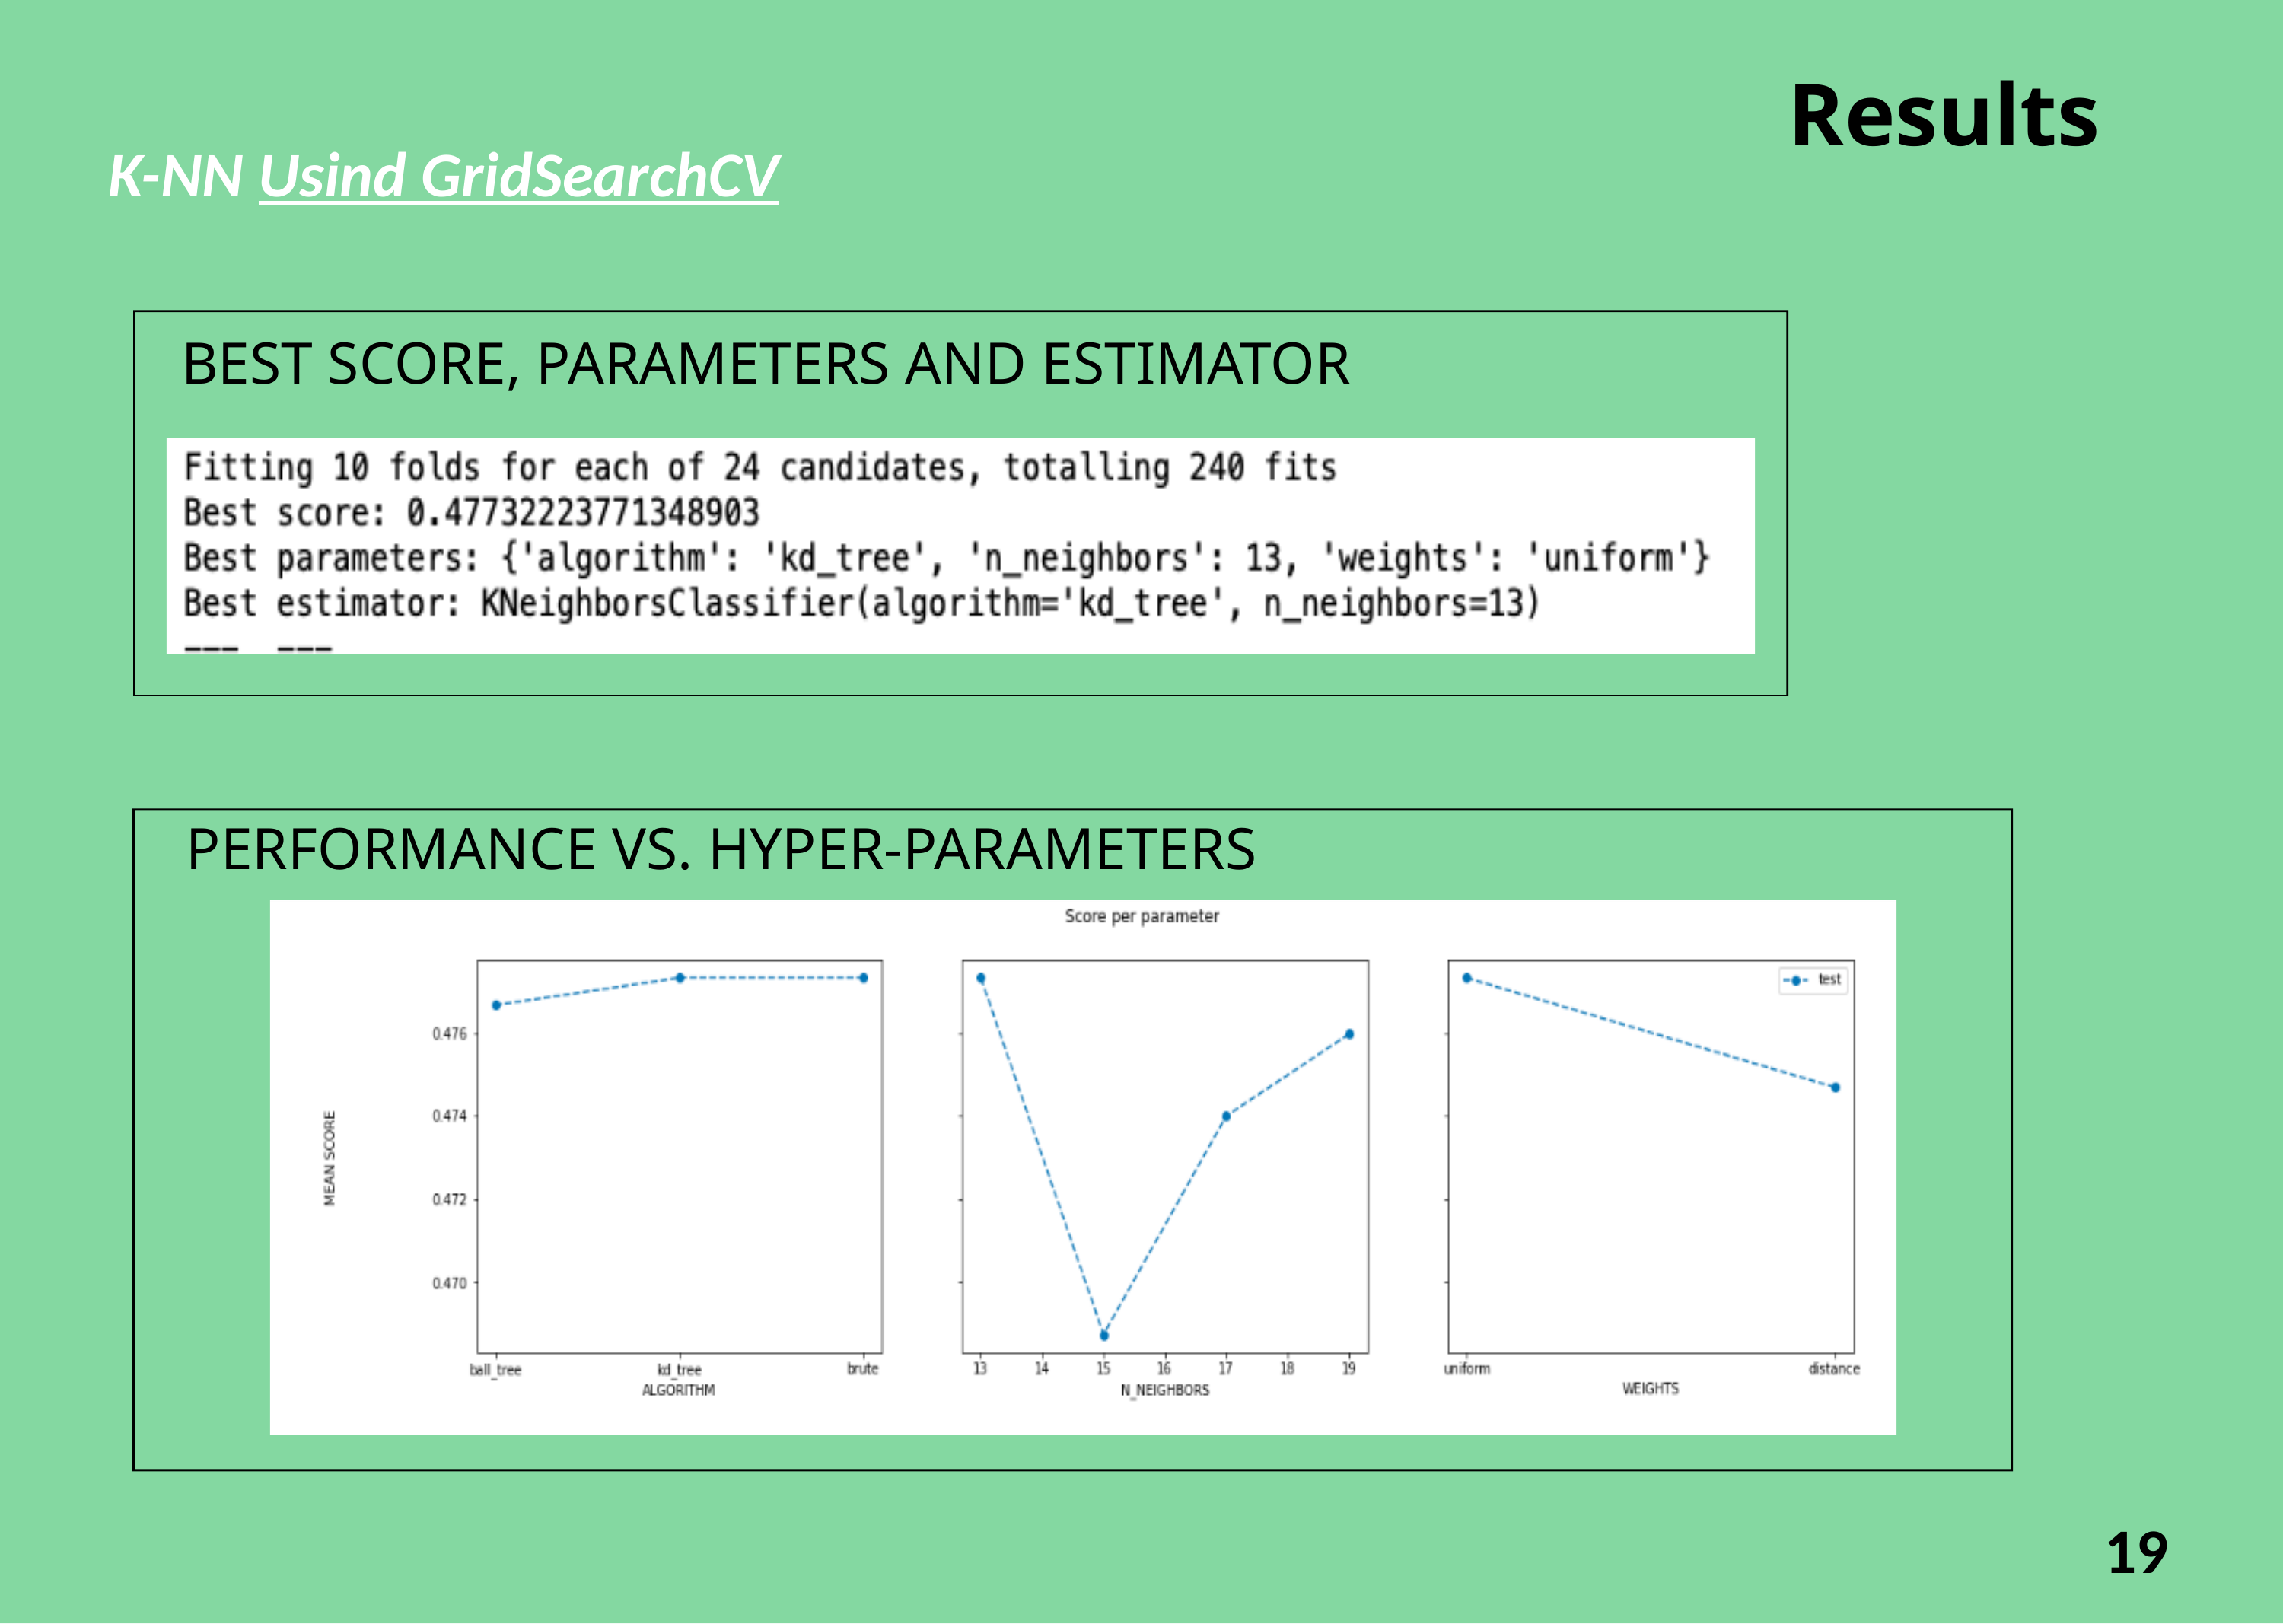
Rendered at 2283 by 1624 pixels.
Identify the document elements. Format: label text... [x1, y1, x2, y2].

text_box K-NN Usind GridSearchCV [97, 127, 1486, 215]
text_box [132, 808, 2014, 1472]
text_box PERFORMANCE VS. HYPER-PARAMETERS [88, 806, 1356, 921]
text_box [133, 310, 1789, 696]
text_box Results [1788, 60, 2283, 402]
text_box [170, 503, 2112, 845]
slide_number 19 [1644, 1510, 2169, 1587]
text_box BEST SCORE, PARAMETERS AND ESTIMATOR [132, 321, 1400, 435]
picture [269, 900, 1897, 1435]
picture [166, 438, 1756, 654]
